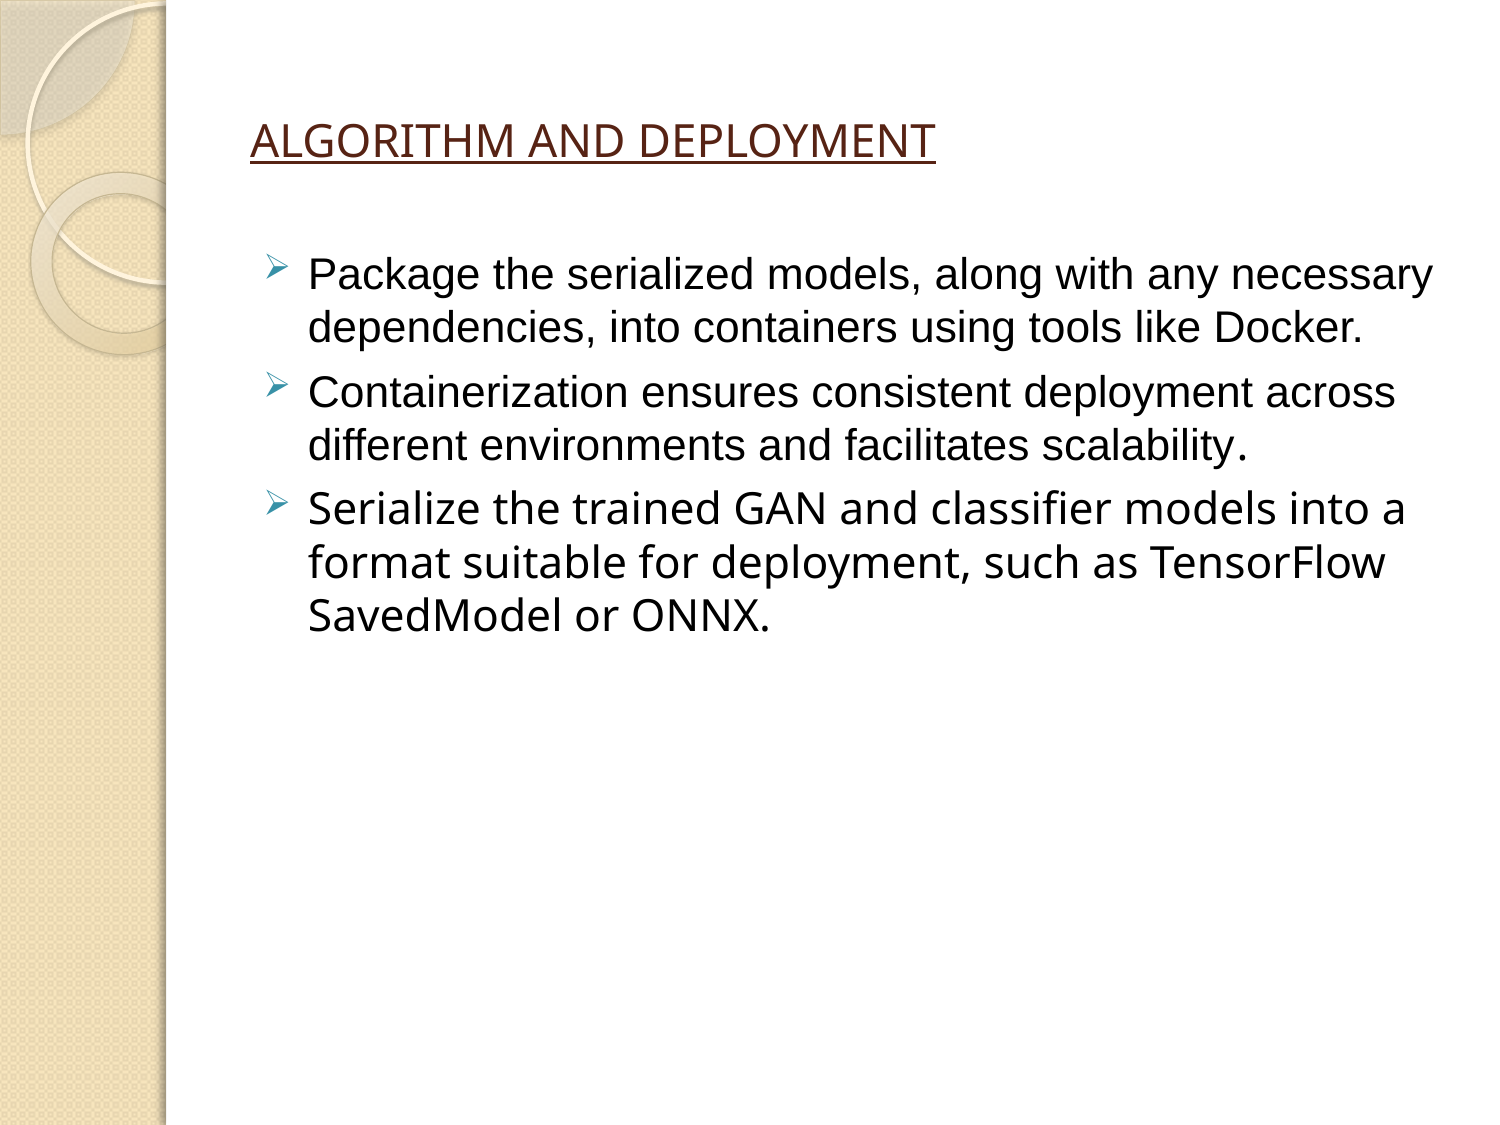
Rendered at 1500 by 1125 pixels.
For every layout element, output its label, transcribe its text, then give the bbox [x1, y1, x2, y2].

title ALGORITHM AND DEPLOYMENT [235, 45, 1466, 233]
list Package the serialized models, along with any necessary dependencies, into containers using tools like Docker. Containerization ensures consistent deployment across different environments and facilitates scalability. Serialize the trained GAN and classifier models into a format suitable for deployment, such as TensorFlow SavedModel or ONNX. [235, 237, 1466, 1025]
